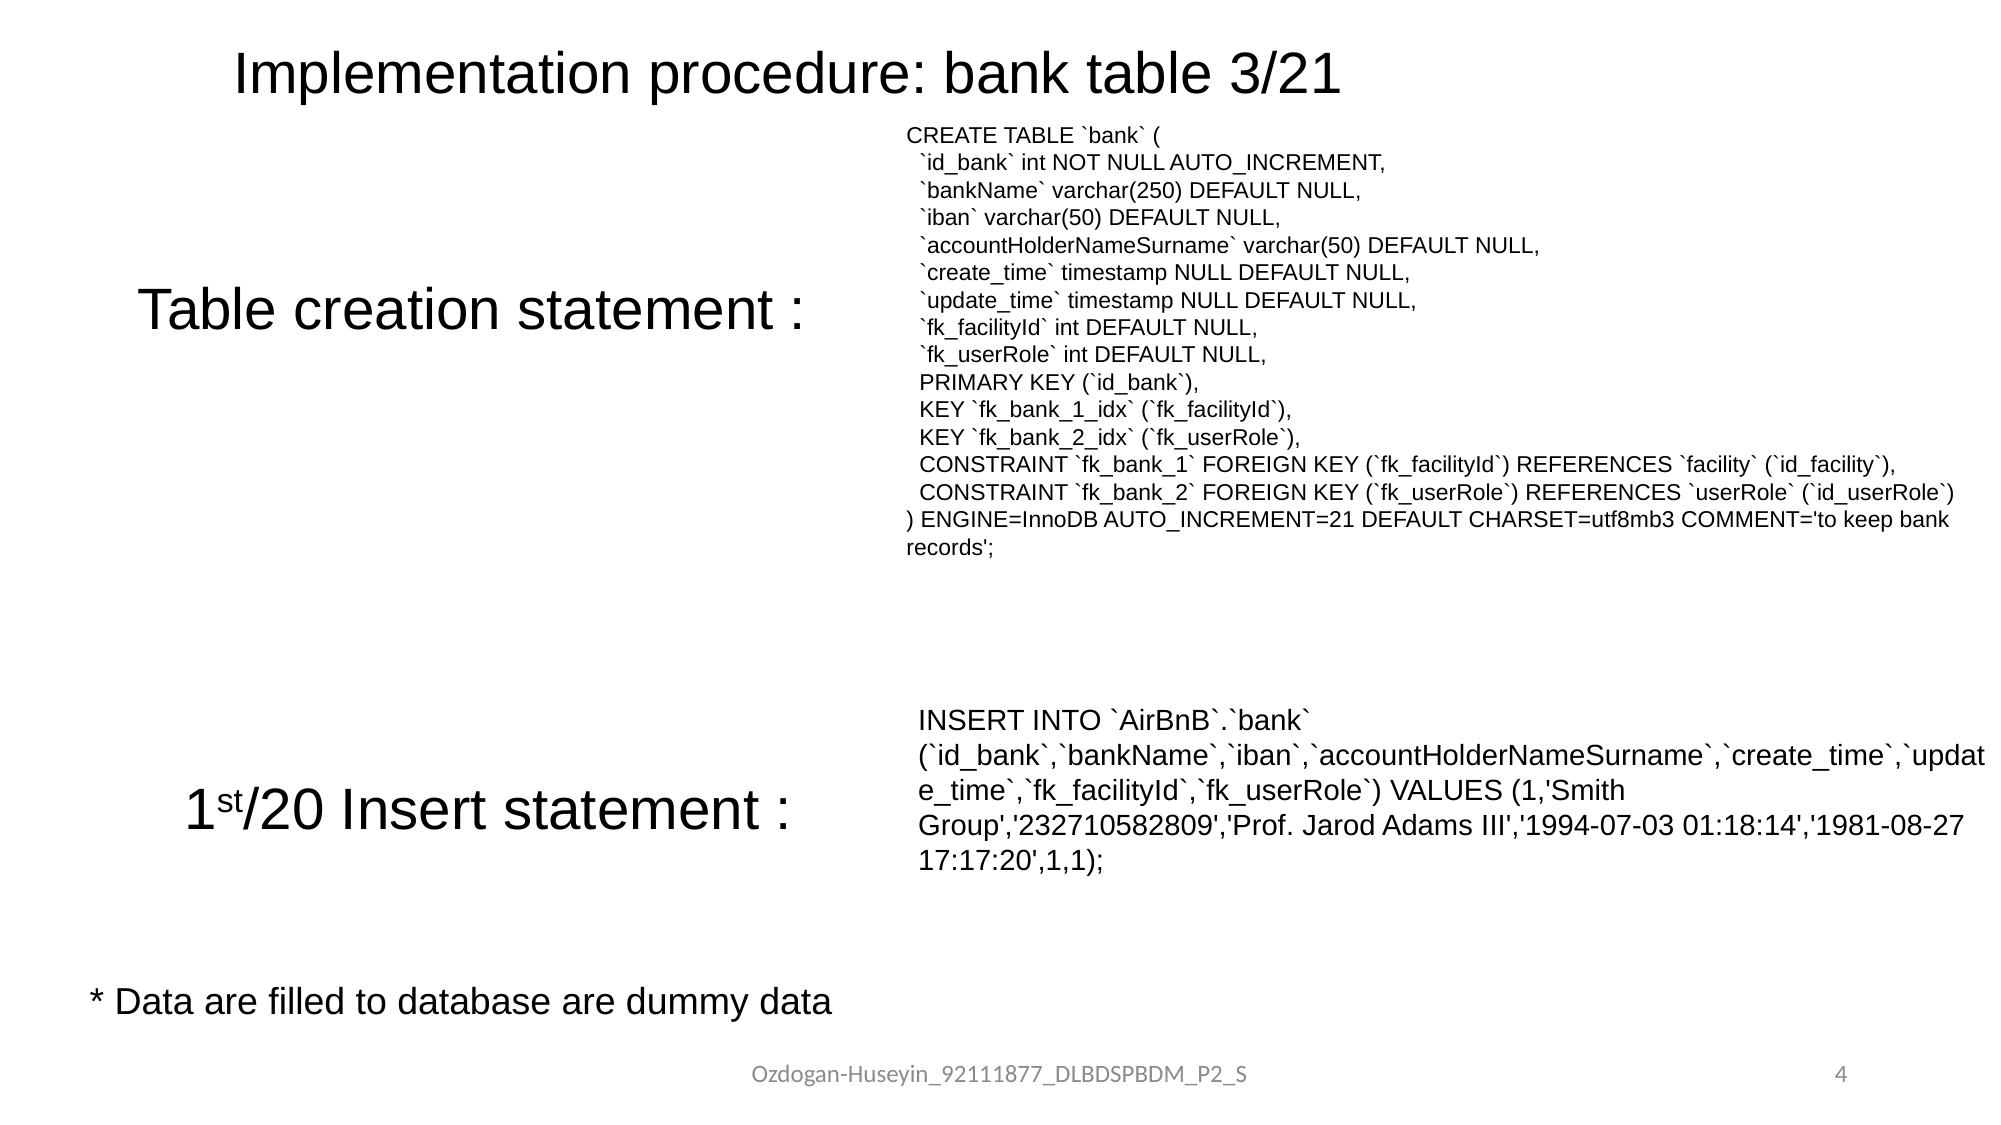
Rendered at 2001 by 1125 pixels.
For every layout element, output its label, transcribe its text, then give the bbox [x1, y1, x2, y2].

text_box Table creation statement : [66, 277, 879, 336]
text_box CREATE TABLE `bank` ( `id_bank` int NOT NULL AUTO_INCREMENT, `bankName` varchar(250) DEFAULT NULL, `iban` varchar(50) DEFAULT NULL, `accountHolderNameSurname` varchar(50) DEFAULT NULL, `create_time` timestamp NULL DEFAULT NULL, `update_time` timestamp NULL DEFAULT NULL, `fk_facilityId` int DEFAULT NULL, `fk_userRole` int DEFAULT NULL, PRIMARY KEY (`id_bank`), KEY `fk_bank_1_idx` (`fk_facilityId`), KEY `fk_bank_2_idx` (`fk_userRole`), CONSTRAINT `fk_bank_1` FOREIGN KEY (`fk_facilityId`) REFERENCES `facility` (`id_facility`), CONSTRAINT `fk_bank_2` FOREIGN KEY (`fk_userRole`) REFERENCES `userRole` (`id_userRole`) ) ENGINE=InnoDB AUTO_INCREMENT=21 DEFAULT CHARSET=utf8mb3 COMMENT='to keep bank records'; [906, 117, 2000, 563]
text_box INSERT INTO `AirBnB`.`bank` (`id_bank`,`bankName`,`iban`,`accountHolderNameSurname`,`create_time`,`update_time`,`fk_facilityId`,`fk_userRole`) VALUES (1,'Smith Group','232710582809','Prof. Jarod Adams III','1994-07-03 01:18:14','1981-08-27 17:17:20',1,1); [918, 612, 1990, 1001]
text_box 1st/20 Insert statement : [82, 776, 895, 836]
slide_number 4 [1412, 1042, 1863, 1103]
title Implementation procedure: bank table 3/21 [35, 35, 1542, 106]
text_box * Data are filled to database are dummy data [86, 956, 836, 1043]
footer Ozdogan-Huseyin_92111877_DLBDSPBDM_P2_S [662, 1042, 1338, 1103]
